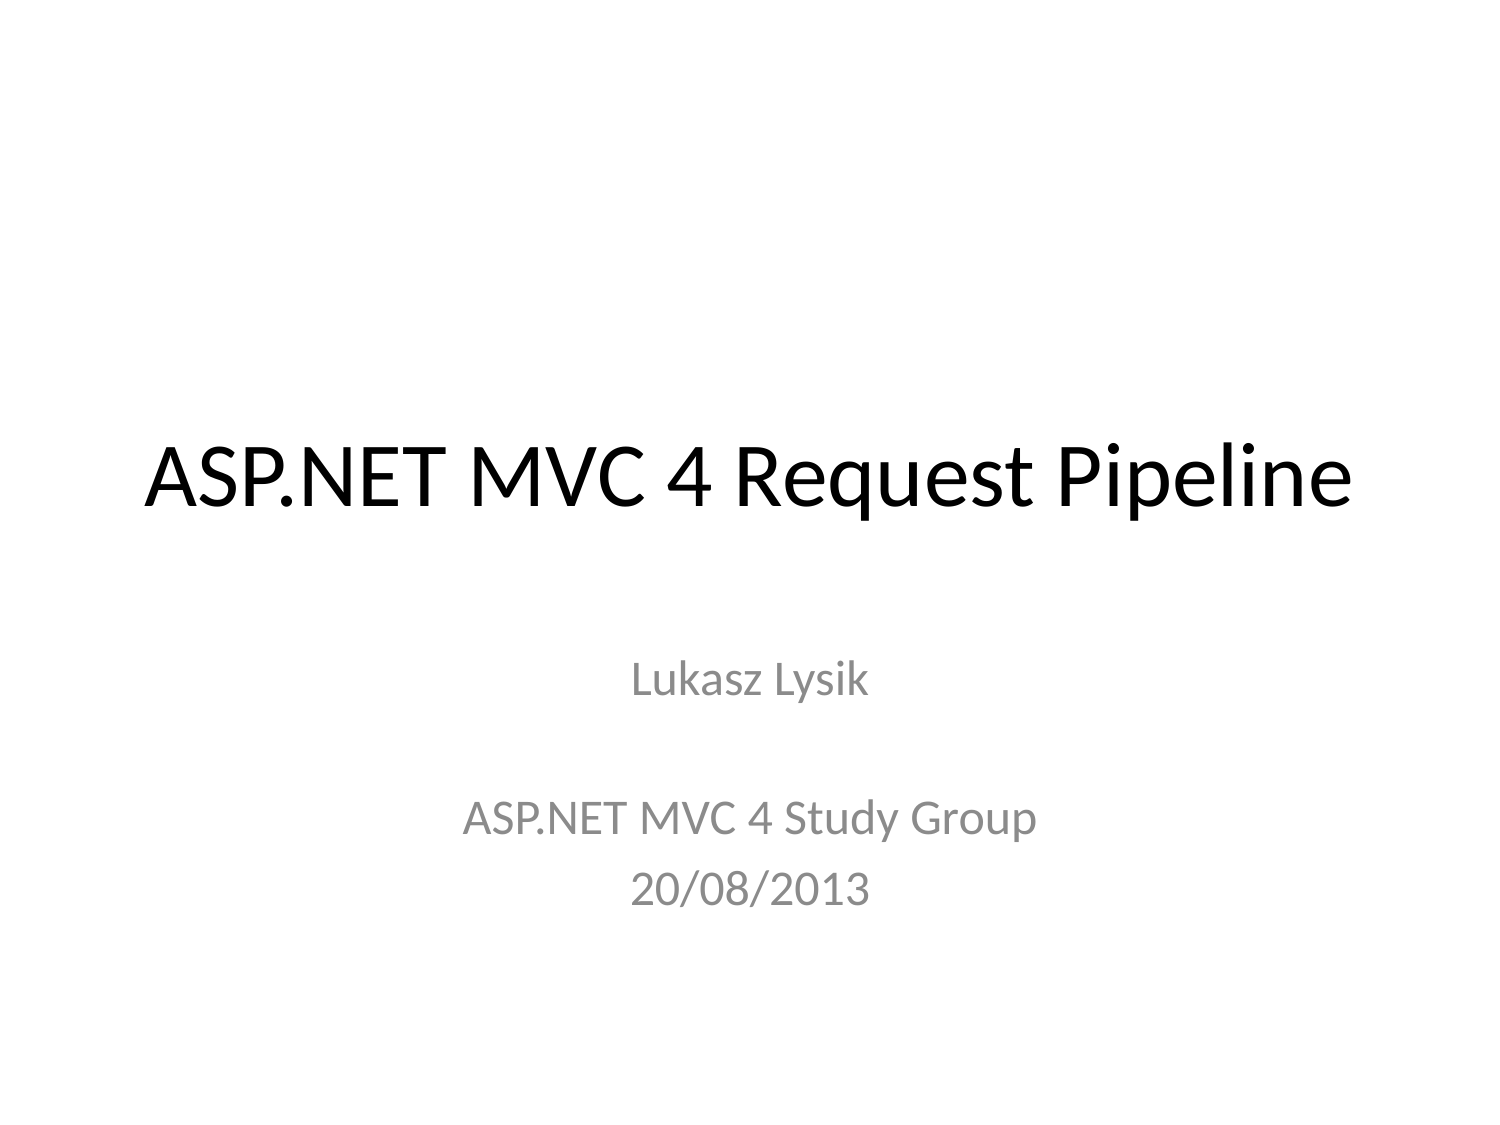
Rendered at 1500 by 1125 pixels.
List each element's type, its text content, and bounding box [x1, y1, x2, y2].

title ASP.NET MVC 4 Request Pipeline [112, 349, 1388, 591]
subtitle Lukasz Lysik ASP.NET MVC 4 Study Group 20/08/2013 [225, 637, 1275, 925]
